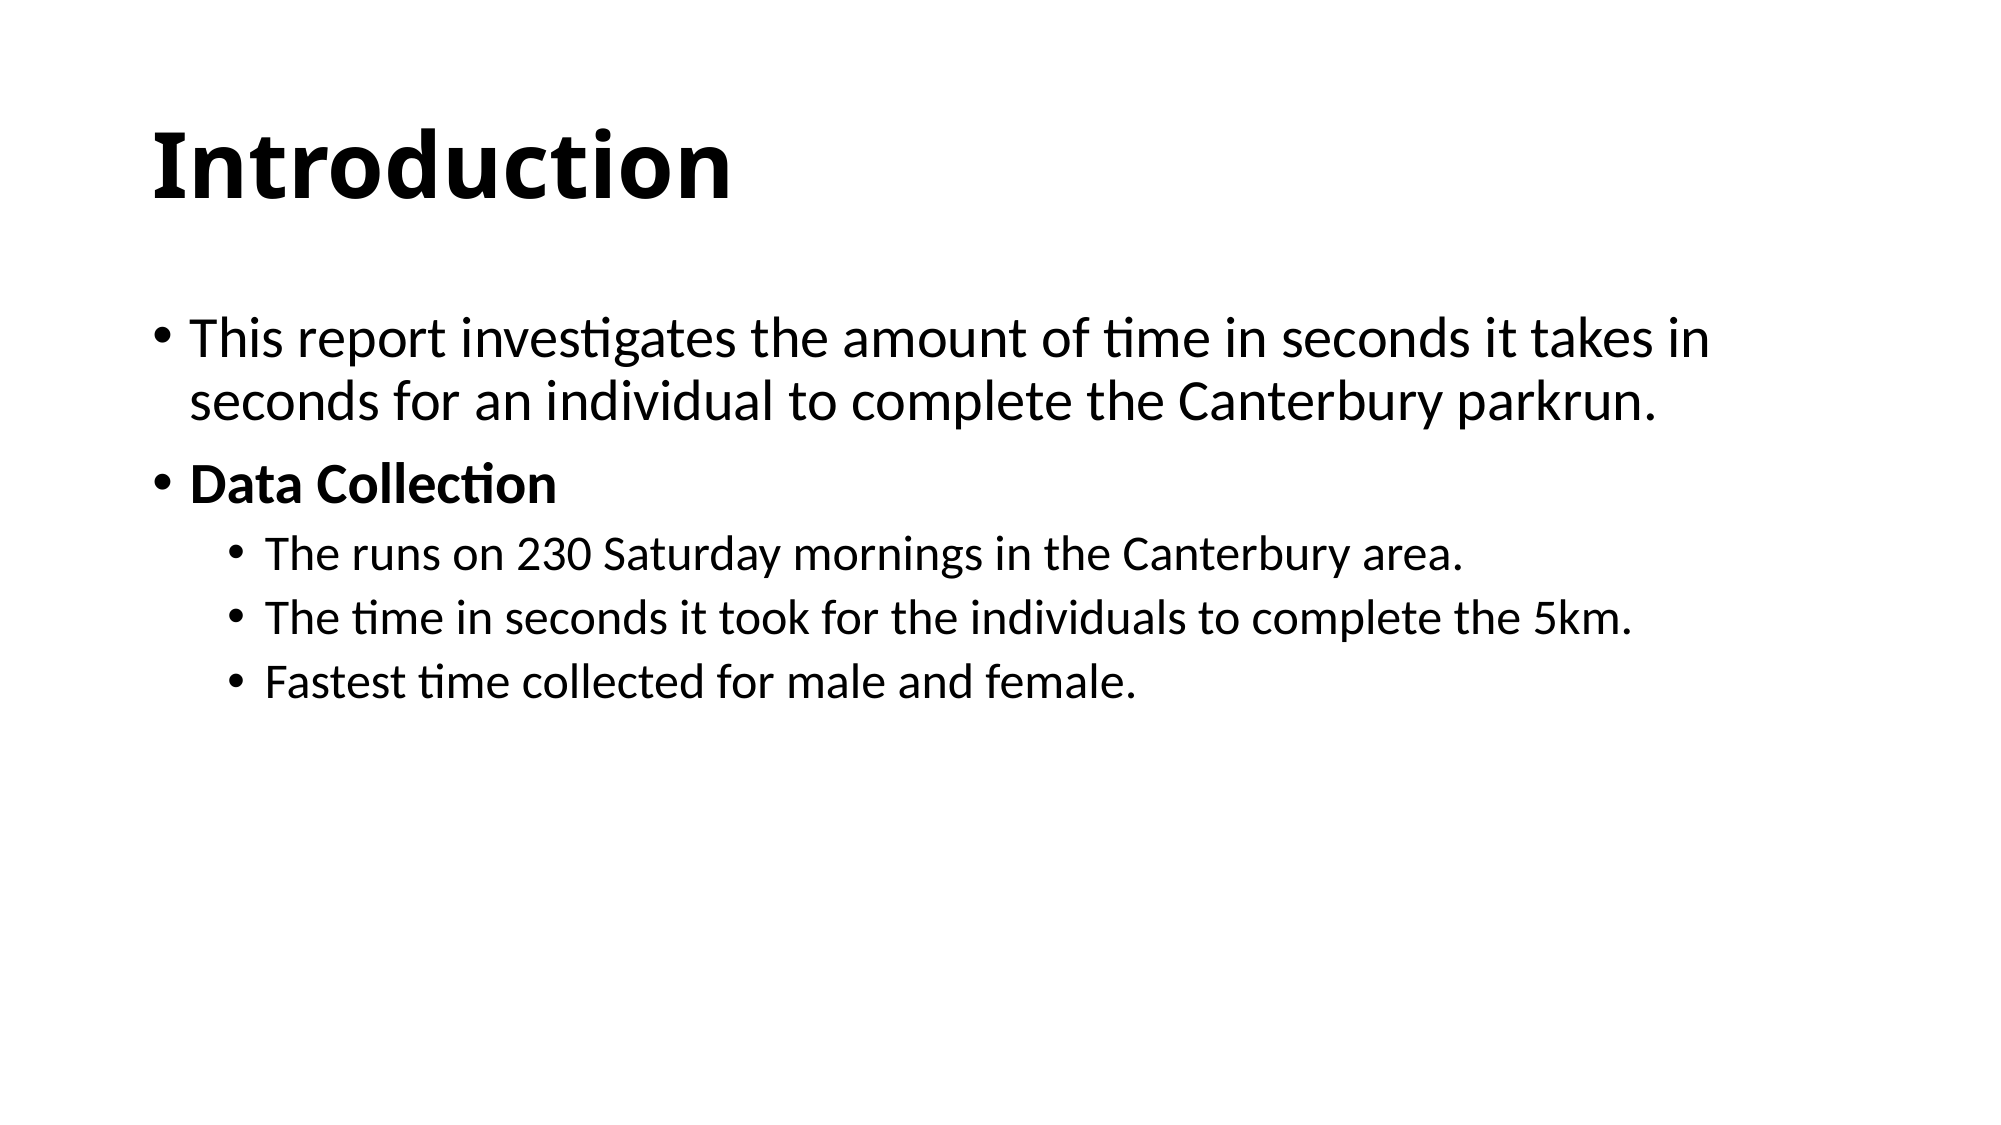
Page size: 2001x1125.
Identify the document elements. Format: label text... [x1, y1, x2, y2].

title Introduction [137, 59, 1863, 278]
list This report investigates the amount of time in seconds it takes in seconds for an individual to complete the Canterbury parkrun. Data Collection The runs on 230 Saturday mornings in the Canterbury area. The time in seconds it took for the individuals to complete the 5km. Fastest time collected for male and female. [137, 299, 1863, 1014]
